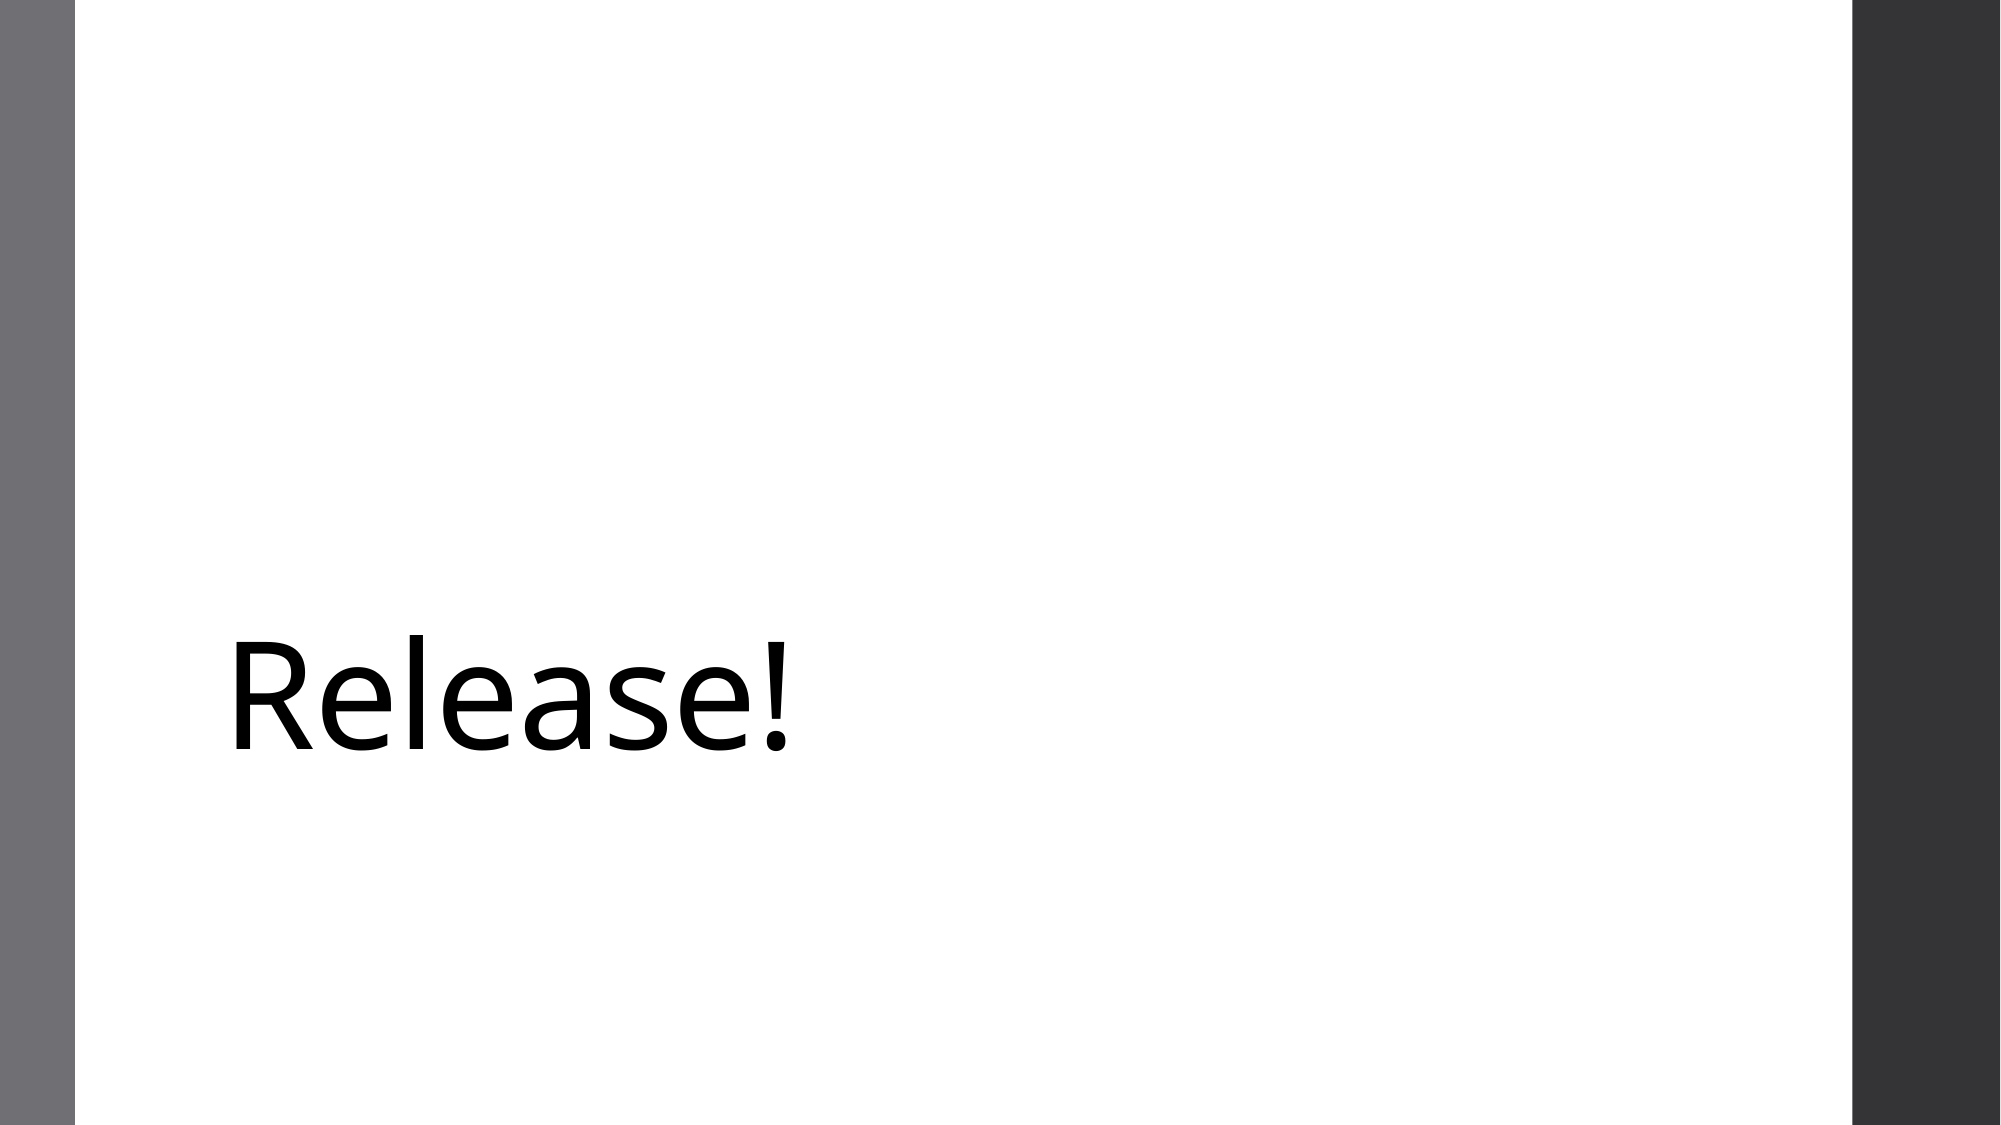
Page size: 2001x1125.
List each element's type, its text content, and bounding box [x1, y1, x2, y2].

title Release! [206, 124, 1752, 788]
